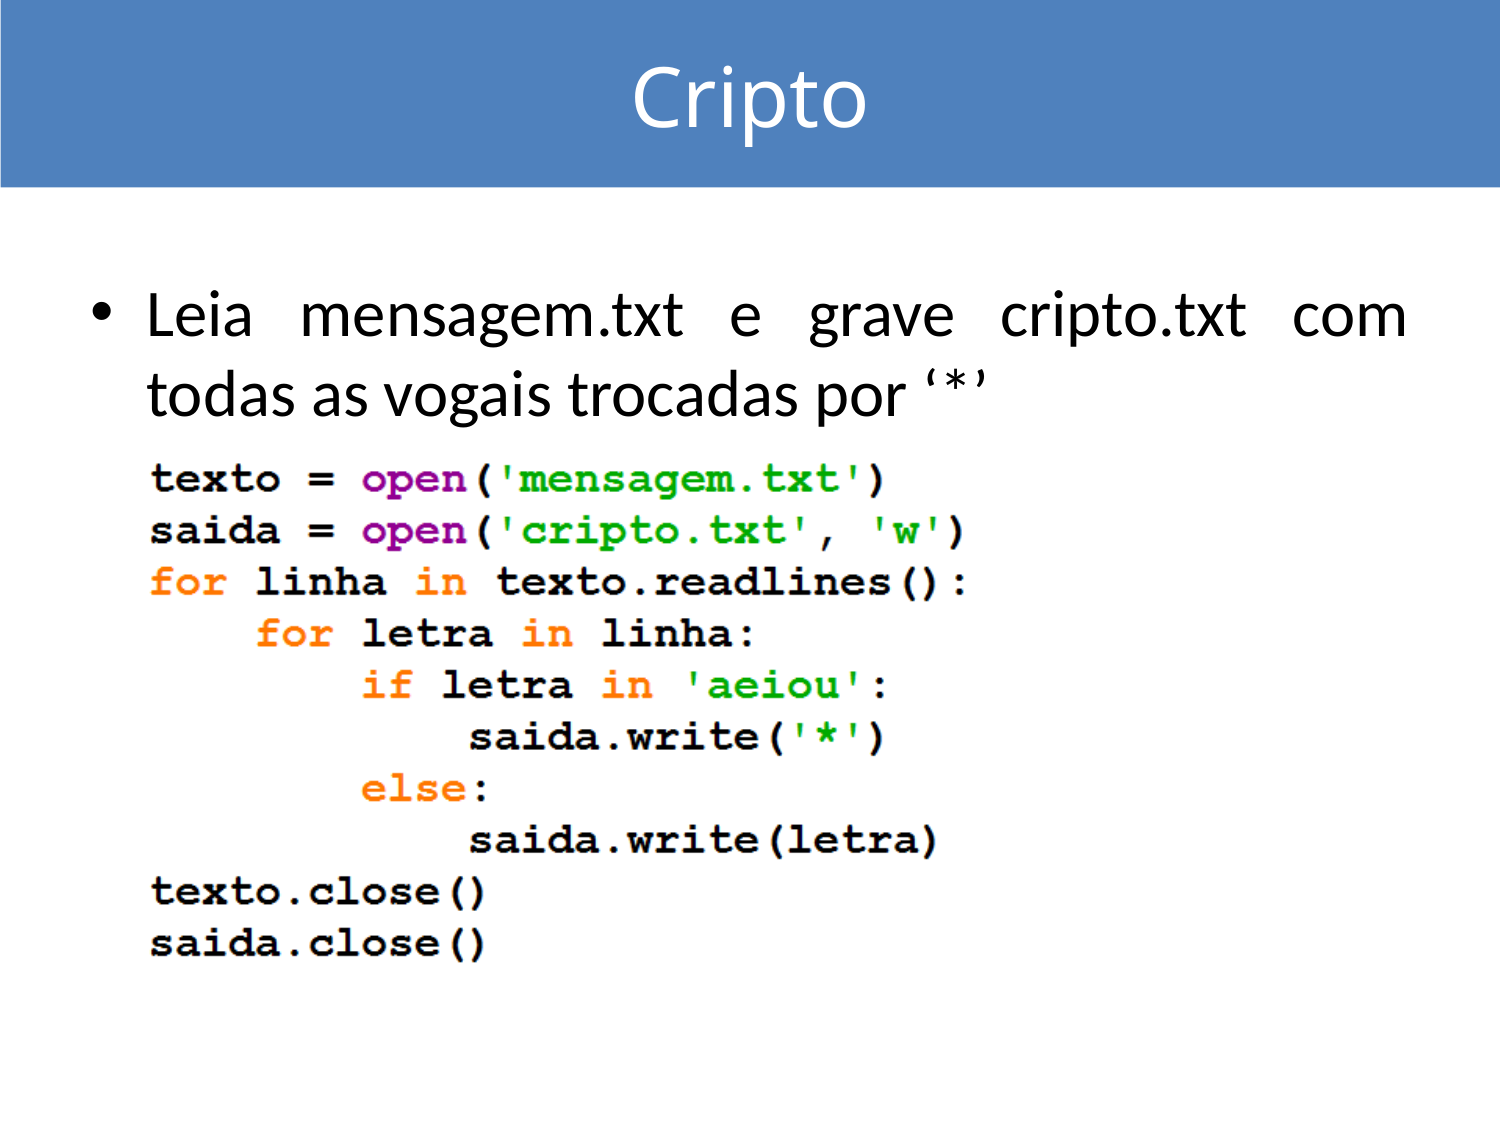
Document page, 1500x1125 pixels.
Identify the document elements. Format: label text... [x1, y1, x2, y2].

picture [147, 455, 987, 976]
list Leia mensagem.txt e grave cripto.txt com todas as vogais trocadas por ‘*’ [75, 262, 1425, 1005]
text_box Cripto [0, 0, 1500, 188]
